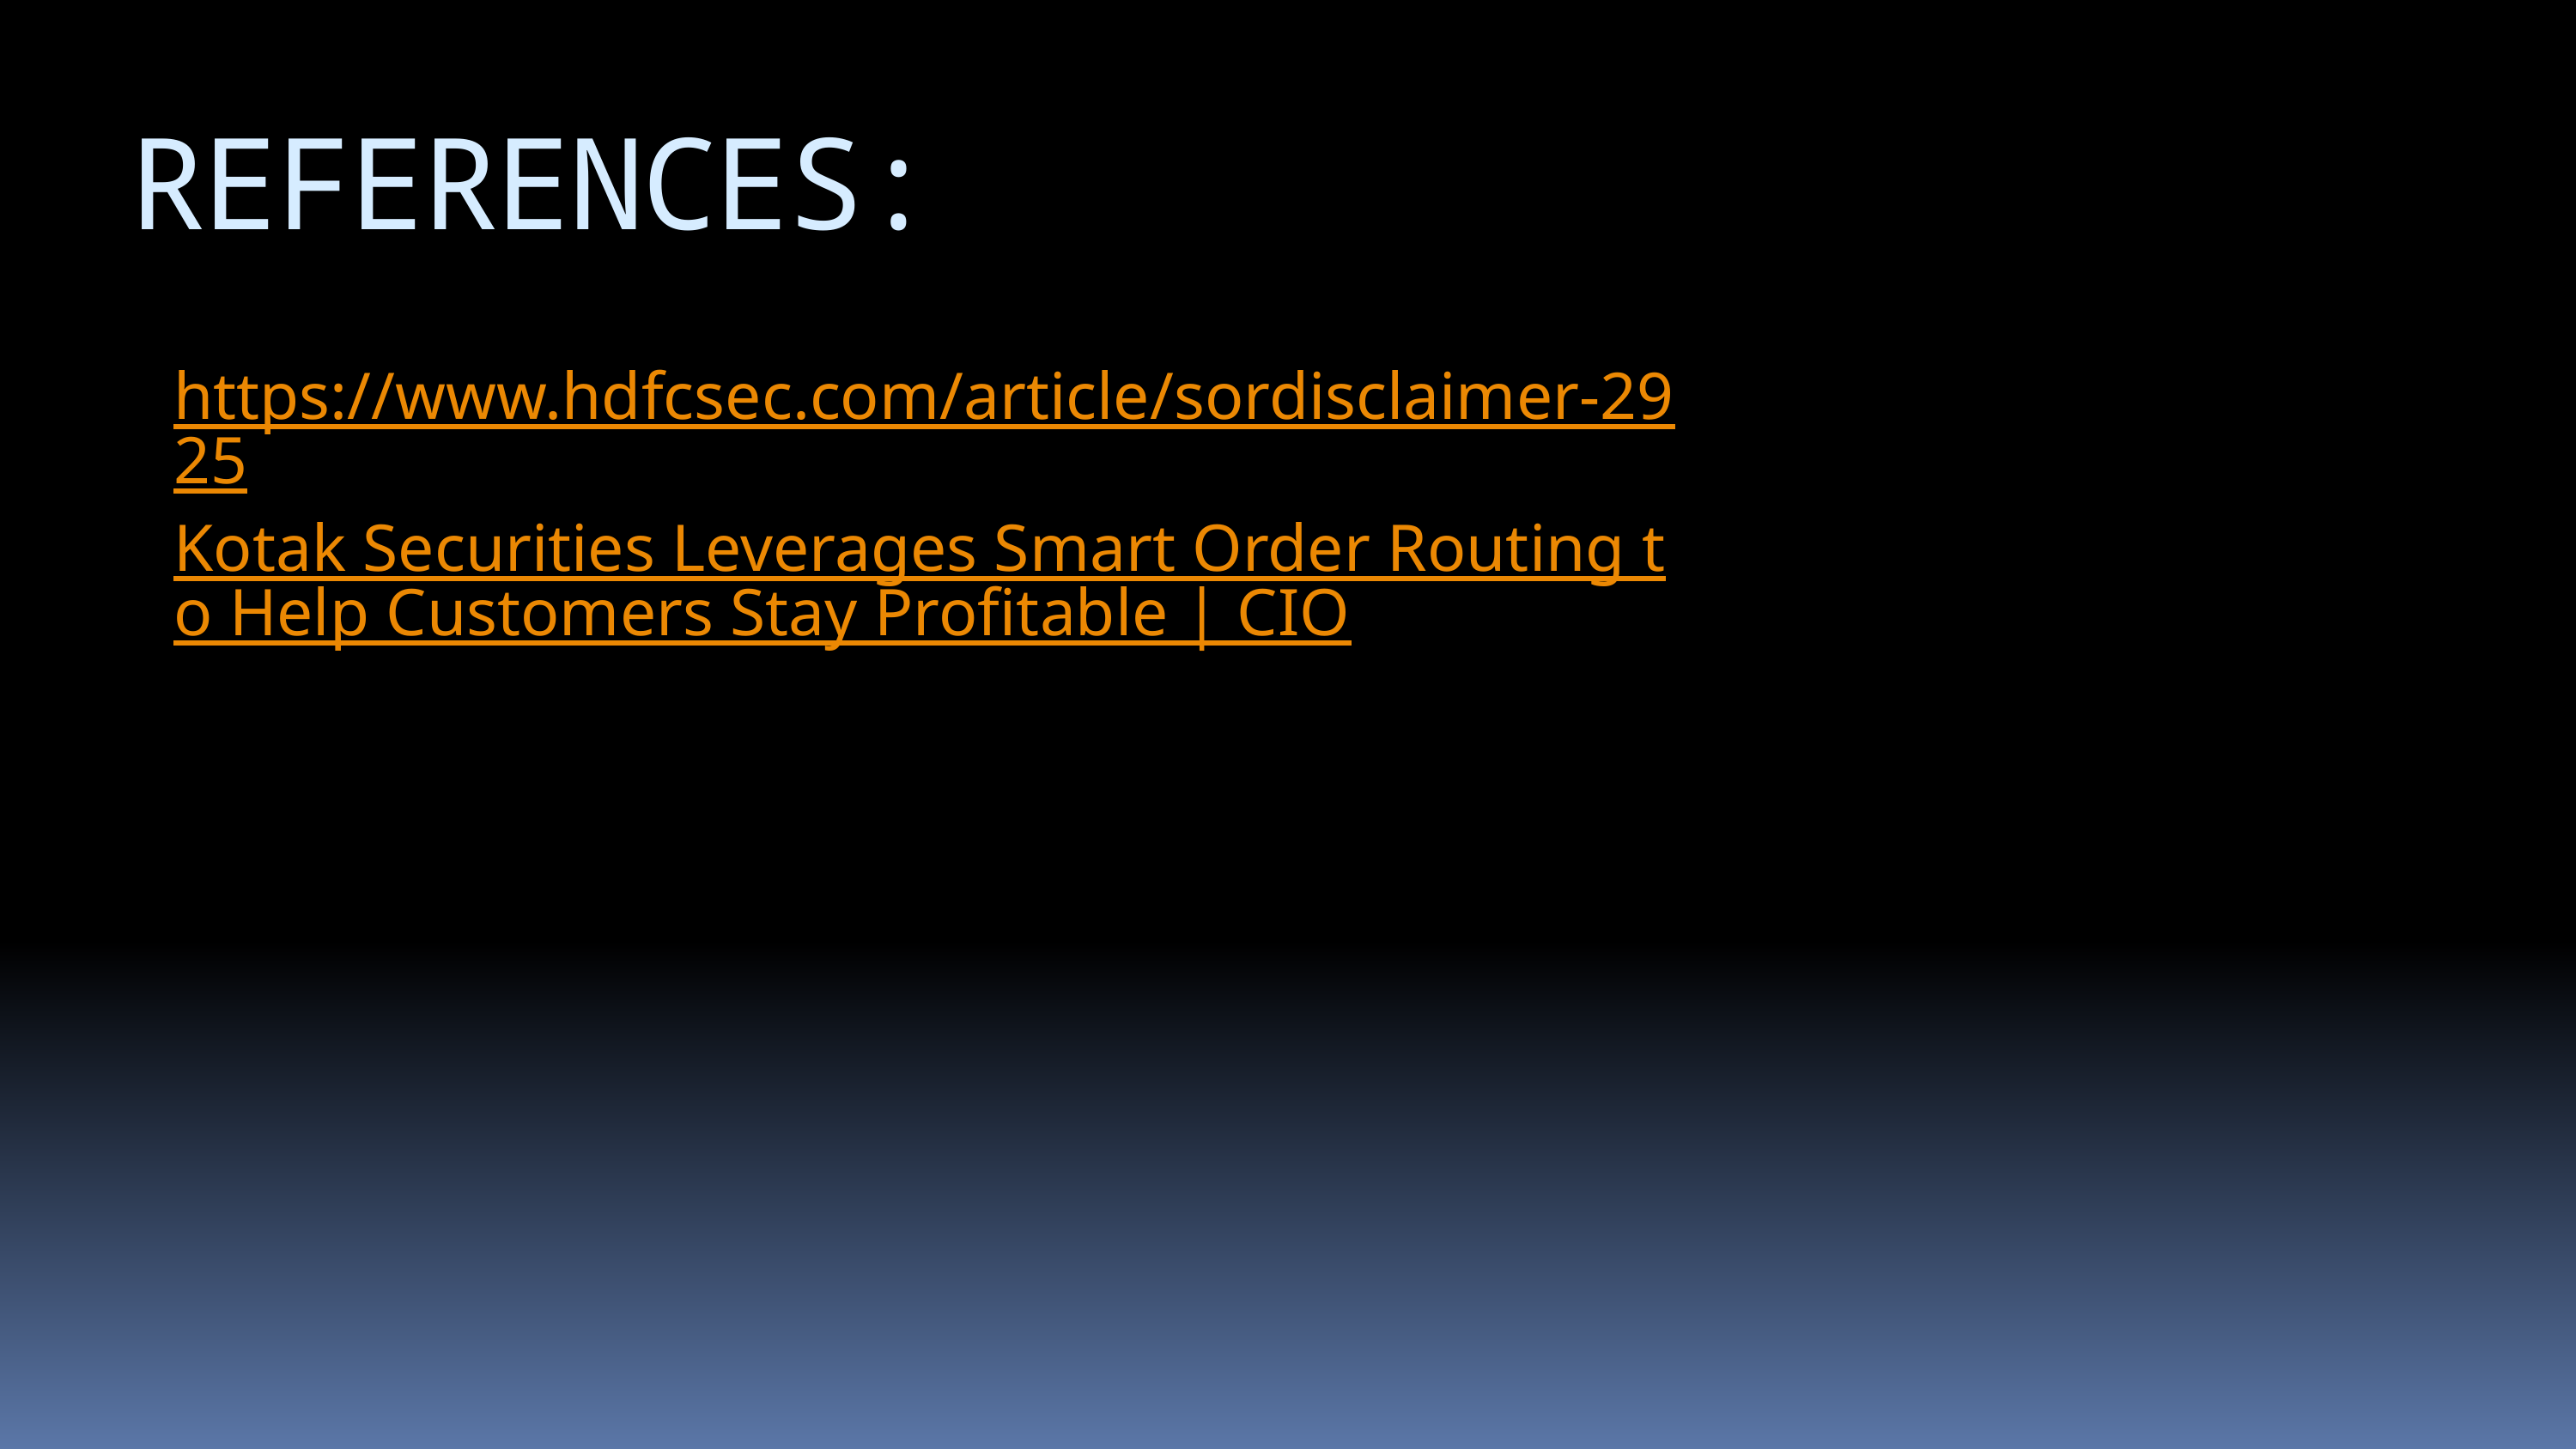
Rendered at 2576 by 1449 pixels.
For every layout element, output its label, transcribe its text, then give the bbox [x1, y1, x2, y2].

title REFERENCES: [107, 91, 2490, 306]
text_box https://www.hdfcsec.com/article/sordisclaimer-2925 Kotak Securities Leverages Smart Order Routing to Help Customers Stay Profitable | CIO [161, 349, 1717, 615]
